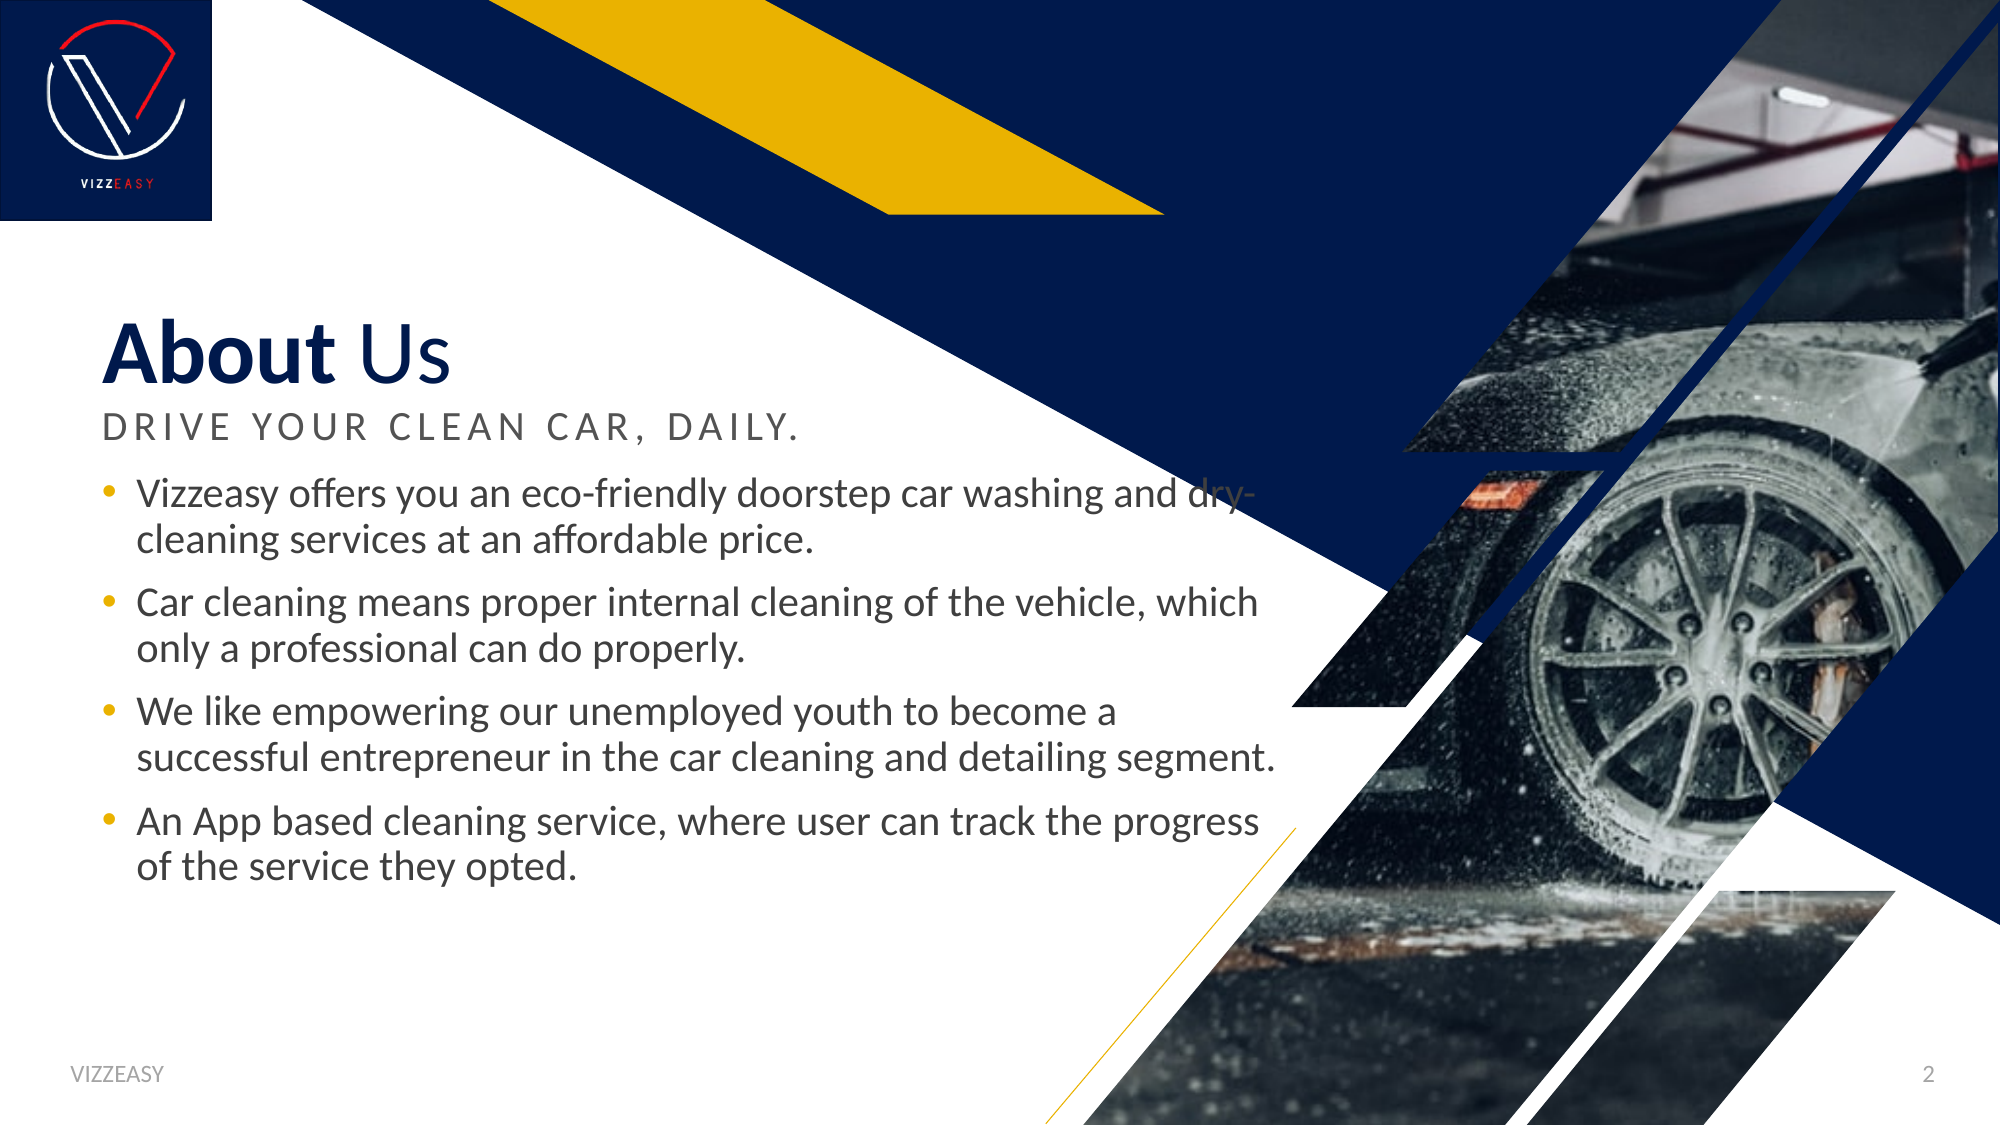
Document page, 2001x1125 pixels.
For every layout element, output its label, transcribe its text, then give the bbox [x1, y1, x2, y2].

footer VIZZEASY [55, 1042, 731, 1103]
list Vizzeasy offers you an eco-friendly doorstep car washing and dry-cleaning services at an affordable price. Car cleaning means proper internal cleaning of the vehicle, which only a professional can do properly. We like empowering our unemployed youth to become a successful entrepreneur in the car cleaning and detailing segment. An App based cleaning service, where user can track the progress of the service they opted. [87, 463, 1083, 949]
list DRIVE YOUR CLEAN CAR, DAILY. [87, 397, 1083, 463]
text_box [0, 0, 211, 221]
picture [1083, 0, 2000, 1125]
title About Us [87, 203, 1083, 397]
